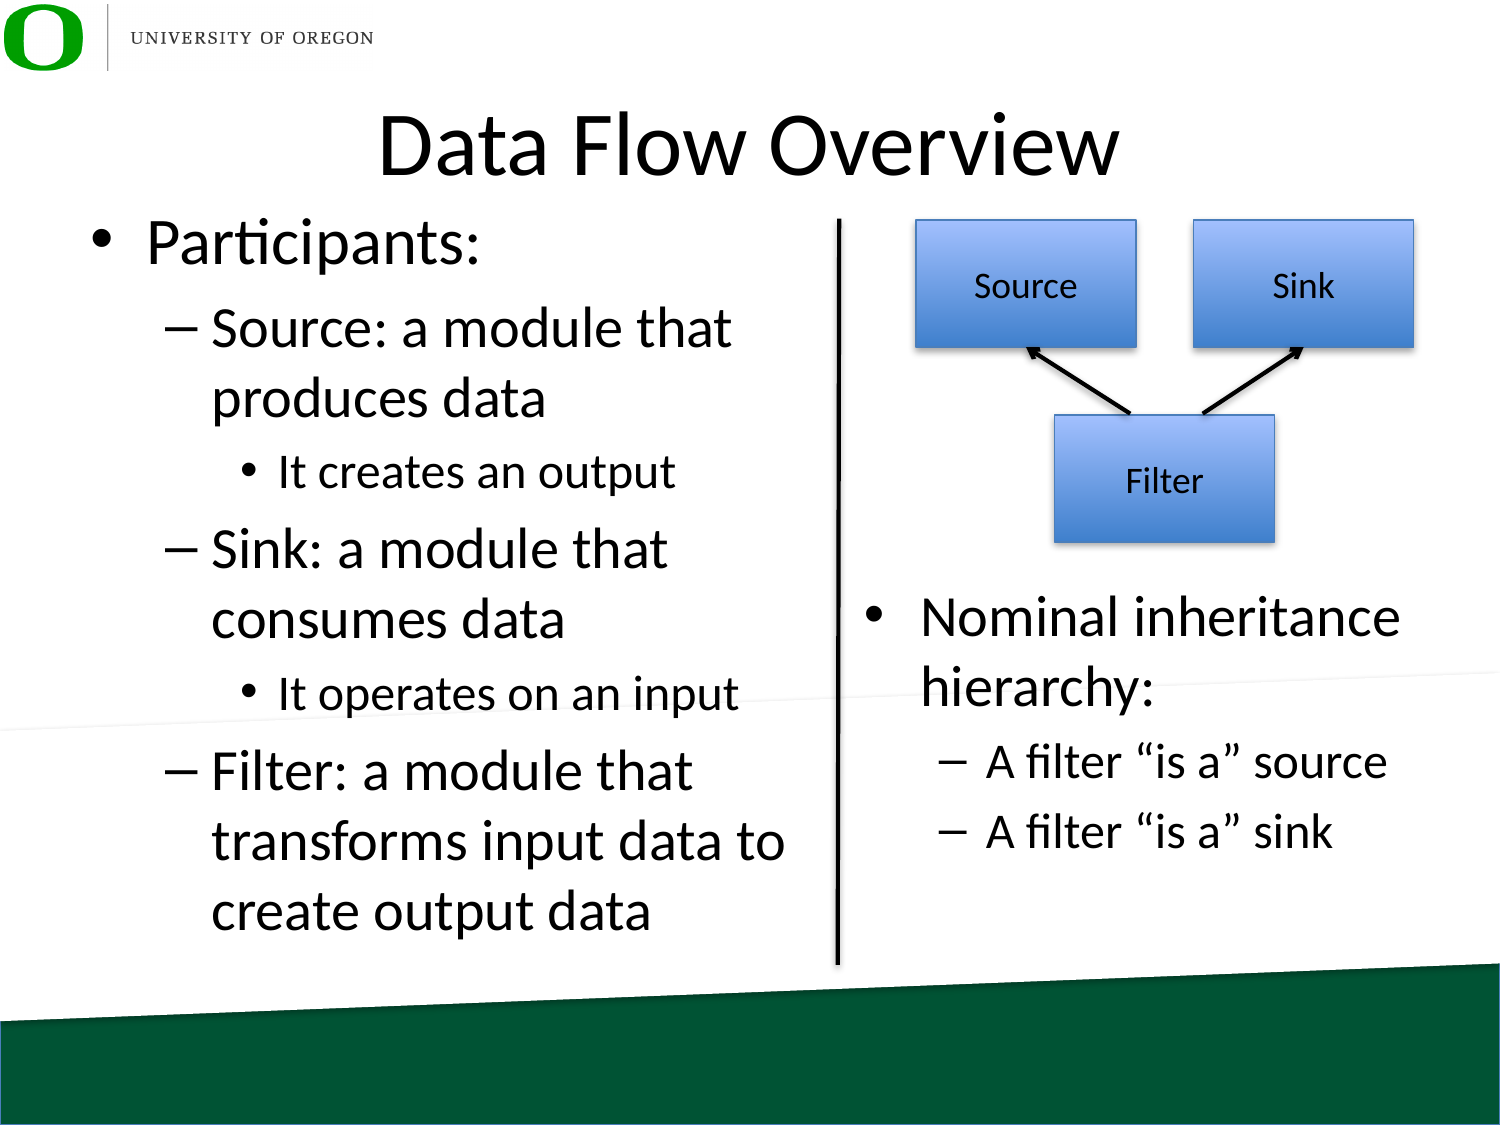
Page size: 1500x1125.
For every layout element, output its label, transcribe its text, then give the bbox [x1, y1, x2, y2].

title Data Flow Overview [75, 45, 1425, 217]
list Participants: Source: a module that produces data It creates an output Sink: a module that consumes data It operates on an input Filter: a module that transforms input data to create output data [75, 189, 915, 1005]
picture [4, 4, 373, 71]
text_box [837, 218, 1474, 1021]
